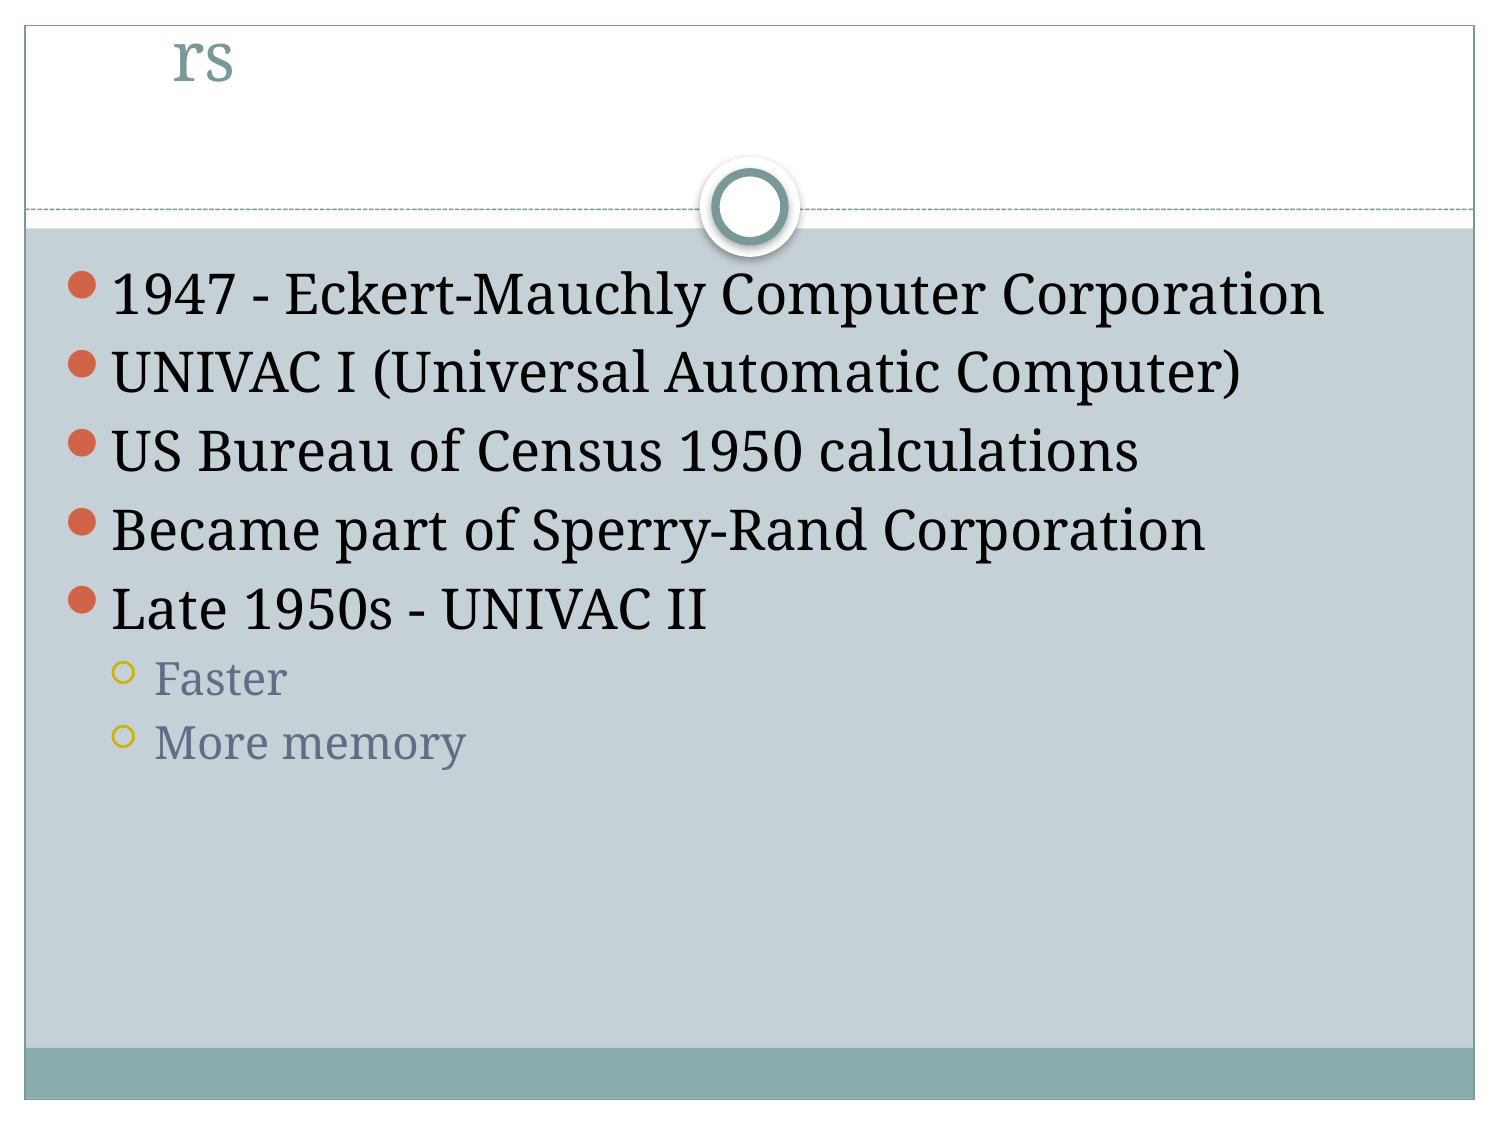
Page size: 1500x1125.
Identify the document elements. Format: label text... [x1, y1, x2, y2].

list 1947 - Eckert-Mauchly Computer Corporation UNIVAC I (Universal Automatic Computer) US Bureau of Census 1950 calculations Became part of Sperry-Rand Corporation Late 1950s - UNIVAC II Faster More memory [49, 250, 1445, 1001]
title Commercial Computers [125, 24, 283, 103]
